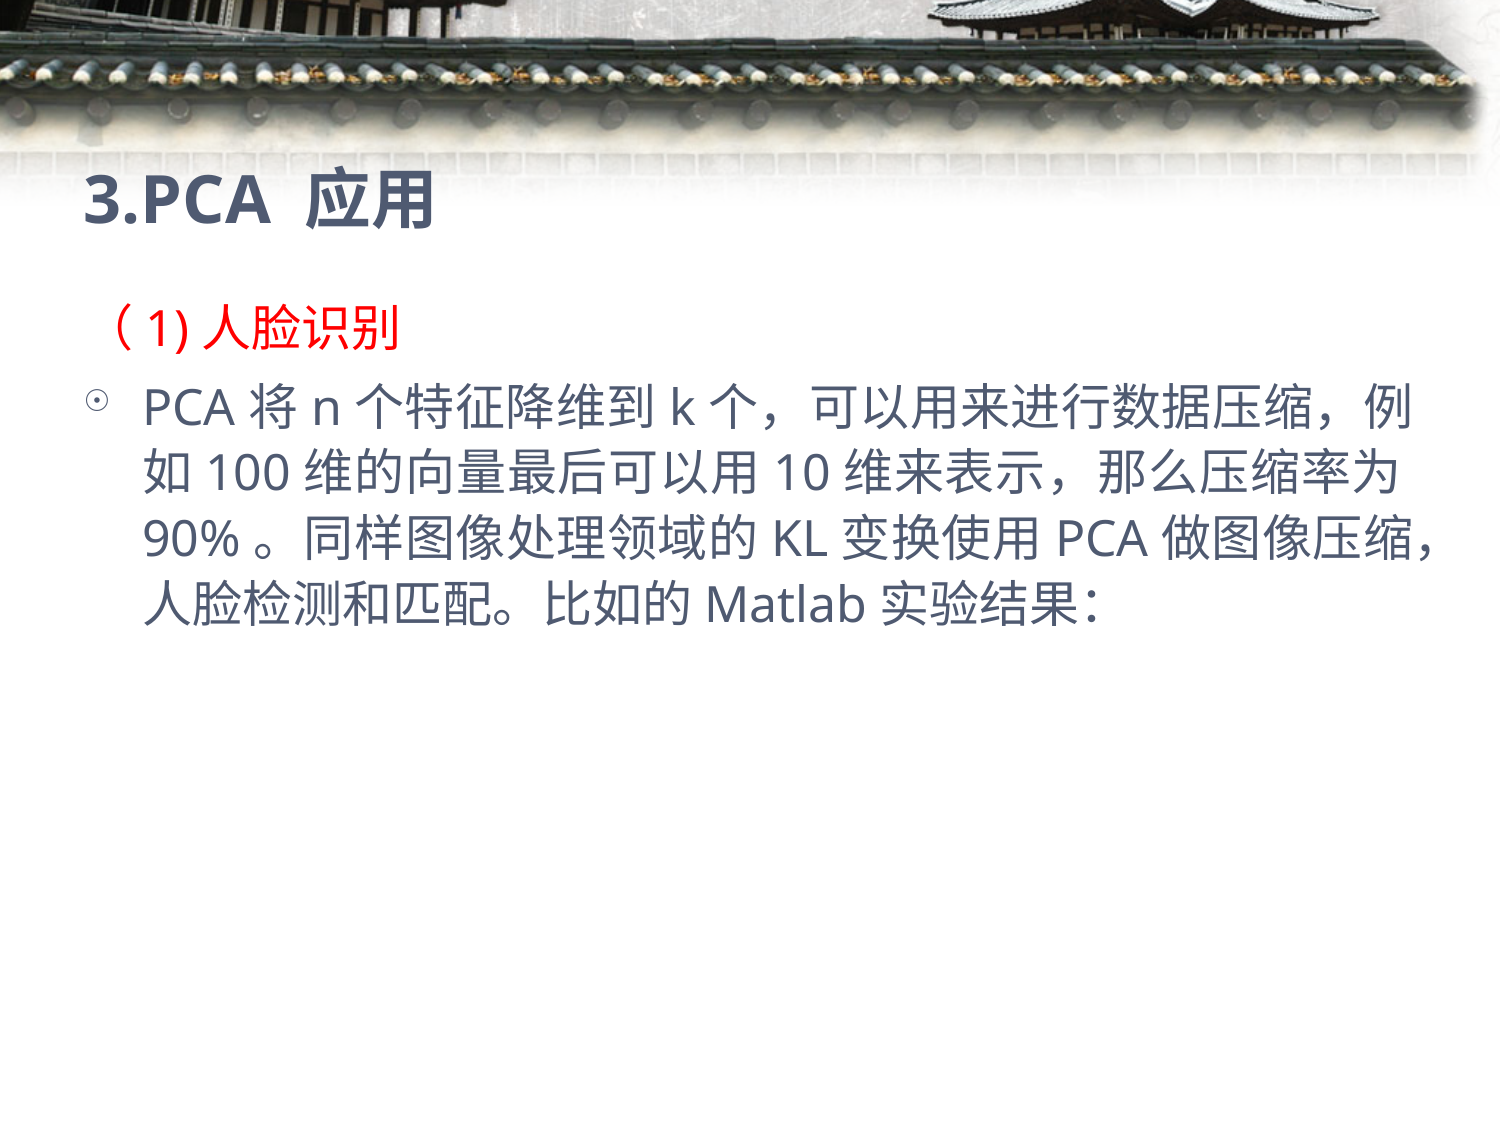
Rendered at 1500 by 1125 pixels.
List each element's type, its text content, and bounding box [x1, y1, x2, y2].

picture [0, 0, 1500, 87]
title 3.PCA 应用 [68, 138, 1429, 246]
list （1)人脸识别 PCA将n个特征降维到k个，可以用来进行数据压缩，例如100维的向量最后可以用10维来表示，那么压缩率为90%。同样图像处理领域的KL变换使用PCA做图像压缩，人脸检测和匹配。比如的Matlab实验结果： [68, 282, 1429, 1075]
title [0, 95, 1500, 102]
